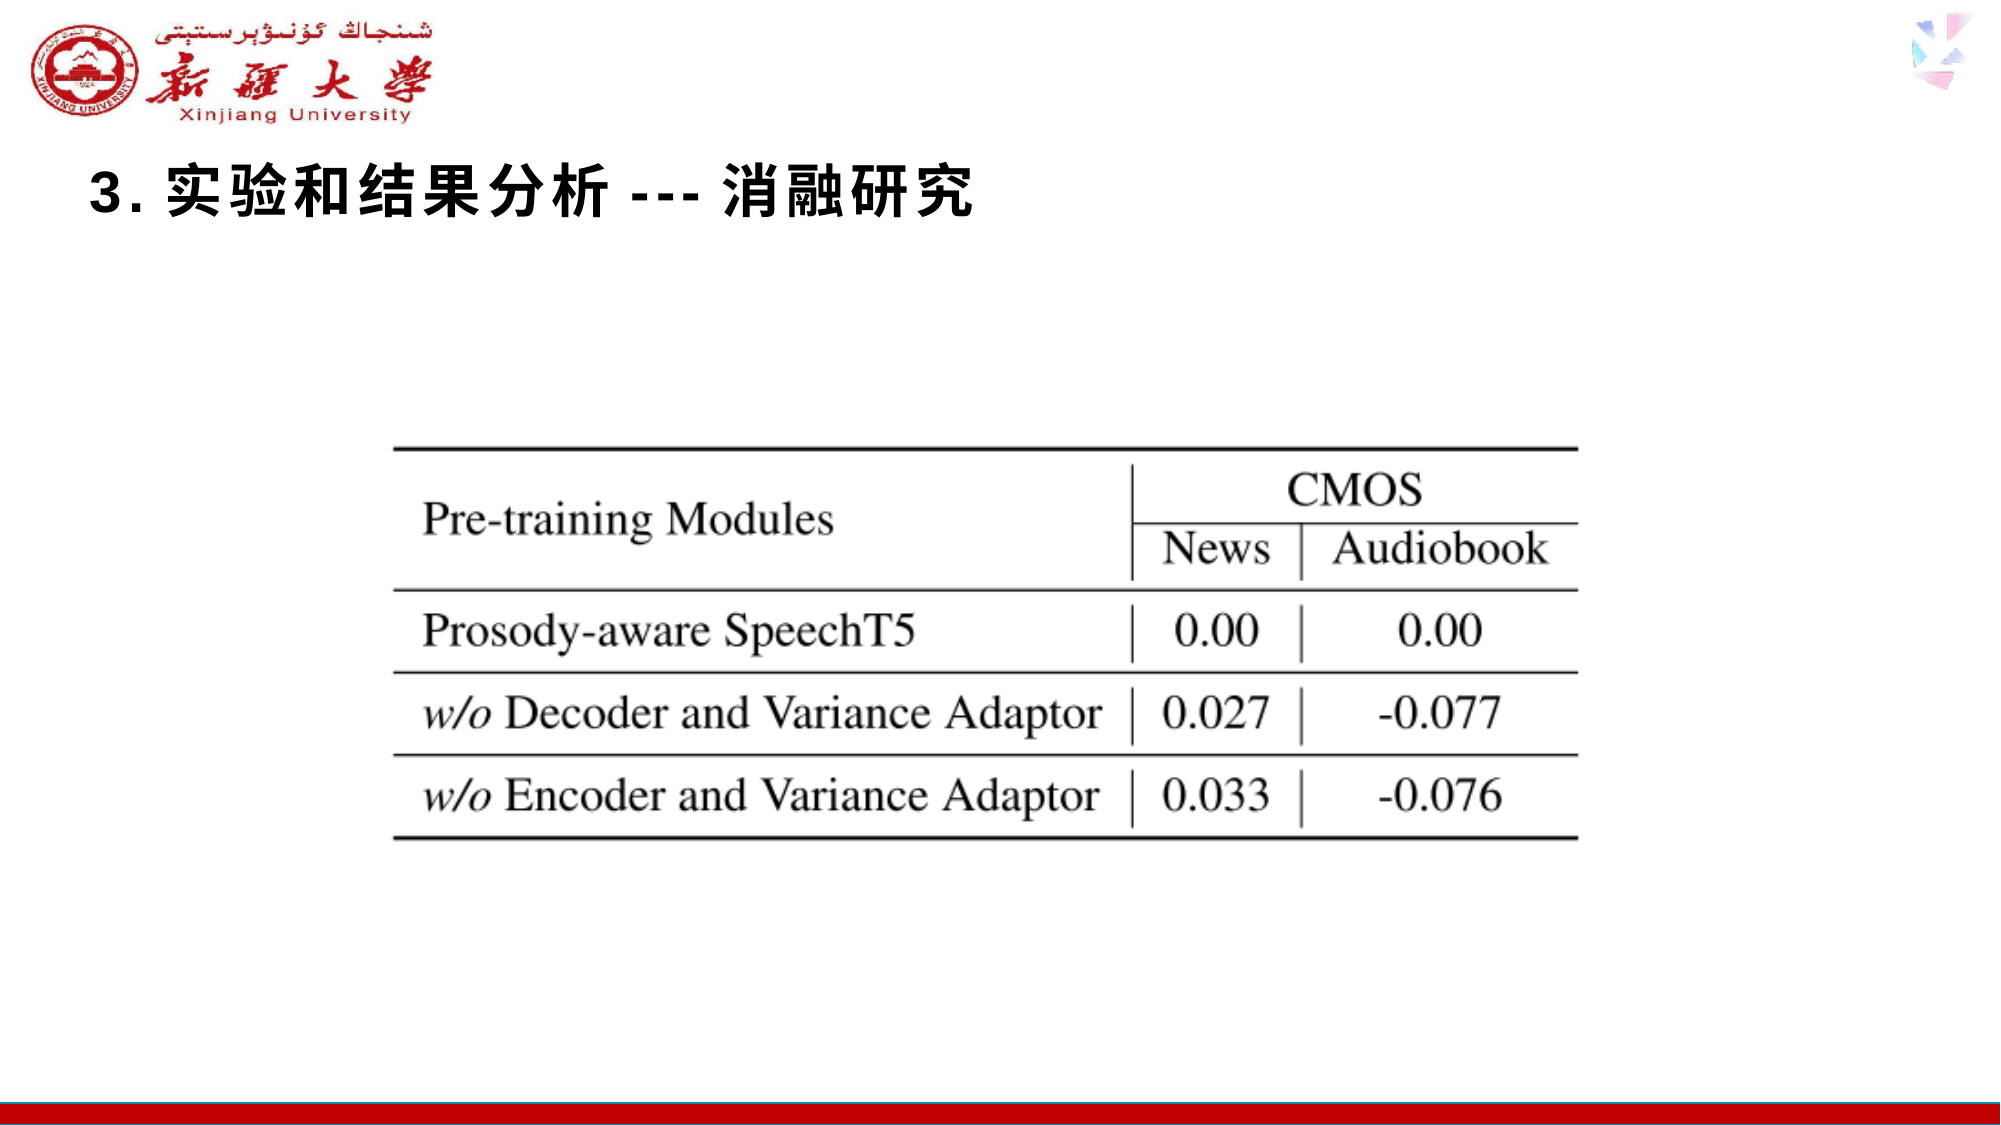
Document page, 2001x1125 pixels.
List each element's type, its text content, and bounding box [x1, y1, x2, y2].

picture [1881, 0, 2000, 101]
text_box 3.实验和结果分析---消融研究 [74, 130, 1875, 247]
picture [365, 437, 1635, 880]
text_box [0, 1102, 2000, 1125]
picture [0, 0, 482, 143]
